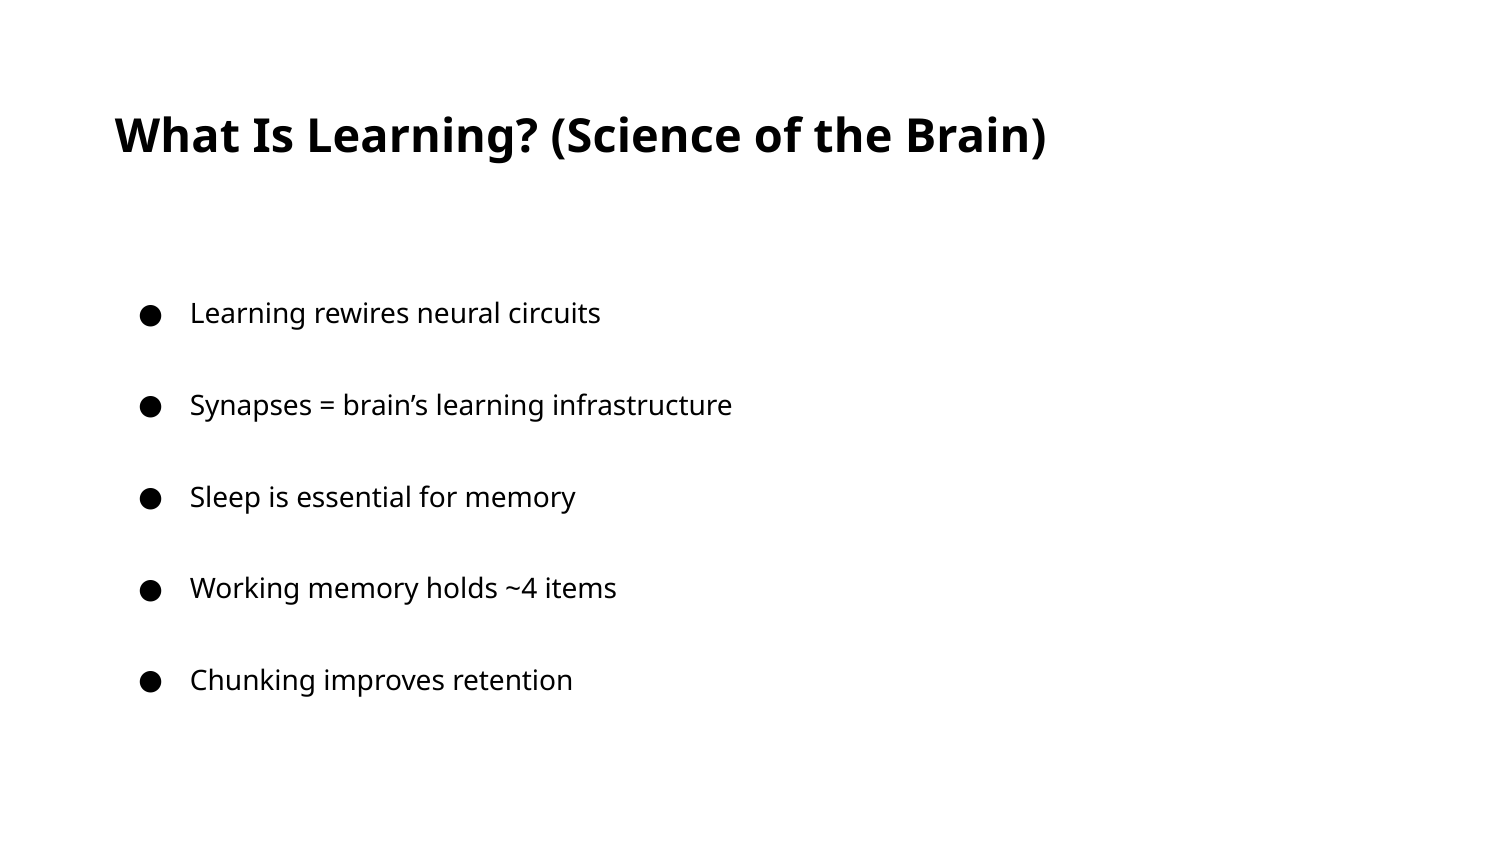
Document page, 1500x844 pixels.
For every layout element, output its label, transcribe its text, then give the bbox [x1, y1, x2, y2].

title What Is Learning? (Science of the Brain) [99, 99, 1223, 157]
text_box Learning rewires neural circuits Synapses = brain’s learning infrastructure Sleep is essential for memory Working memory holds ~4 items Chunking improves retention [99, 230, 1353, 749]
text_box [99, 157, 655, 213]
